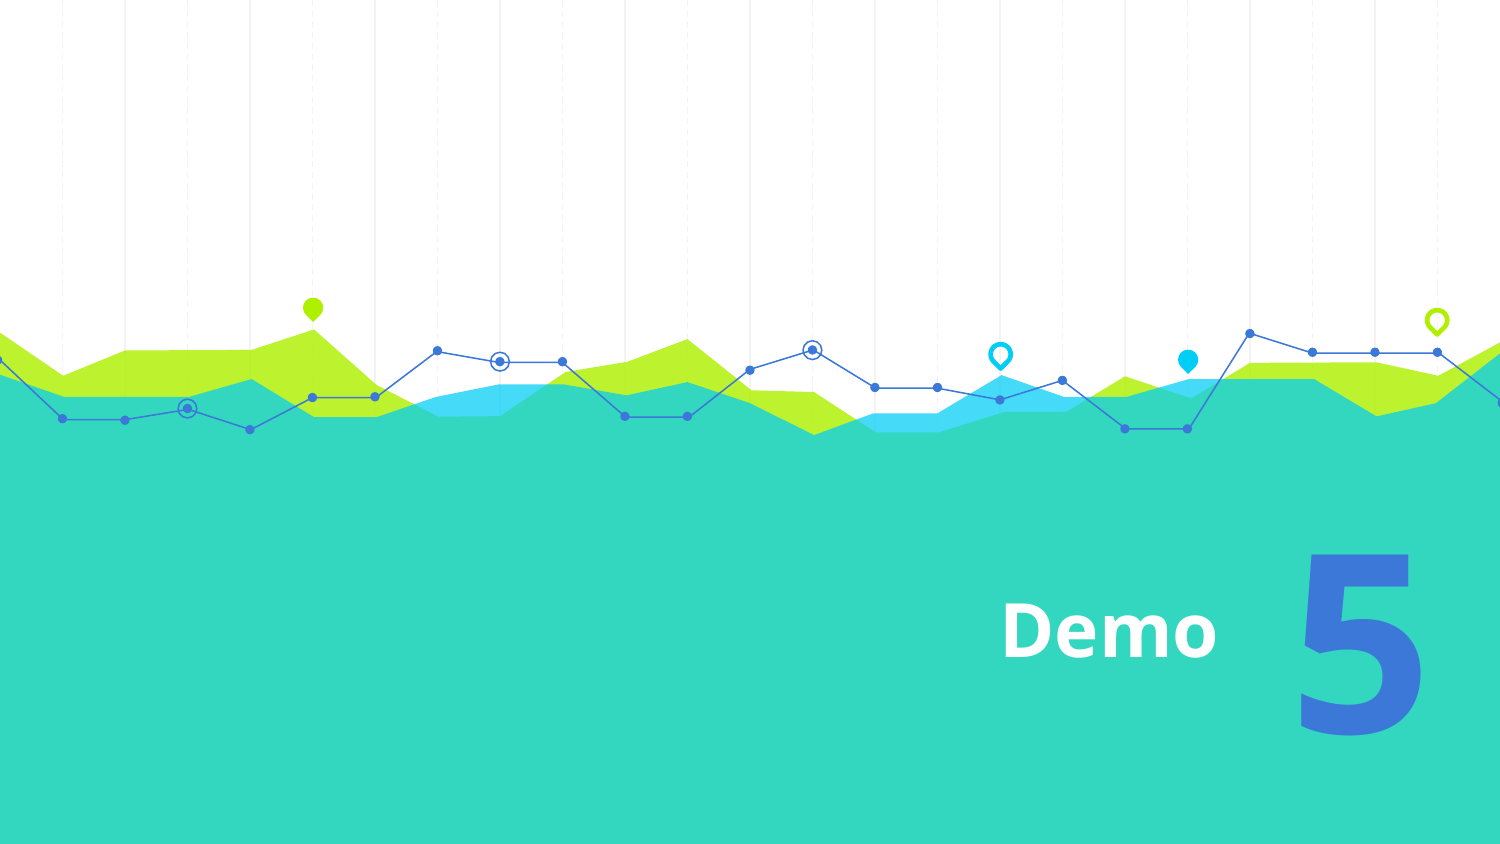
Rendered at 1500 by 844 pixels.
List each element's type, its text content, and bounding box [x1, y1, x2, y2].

title Demo [378, 497, 1235, 688]
text_box 5 [1216, 600, 1500, 799]
